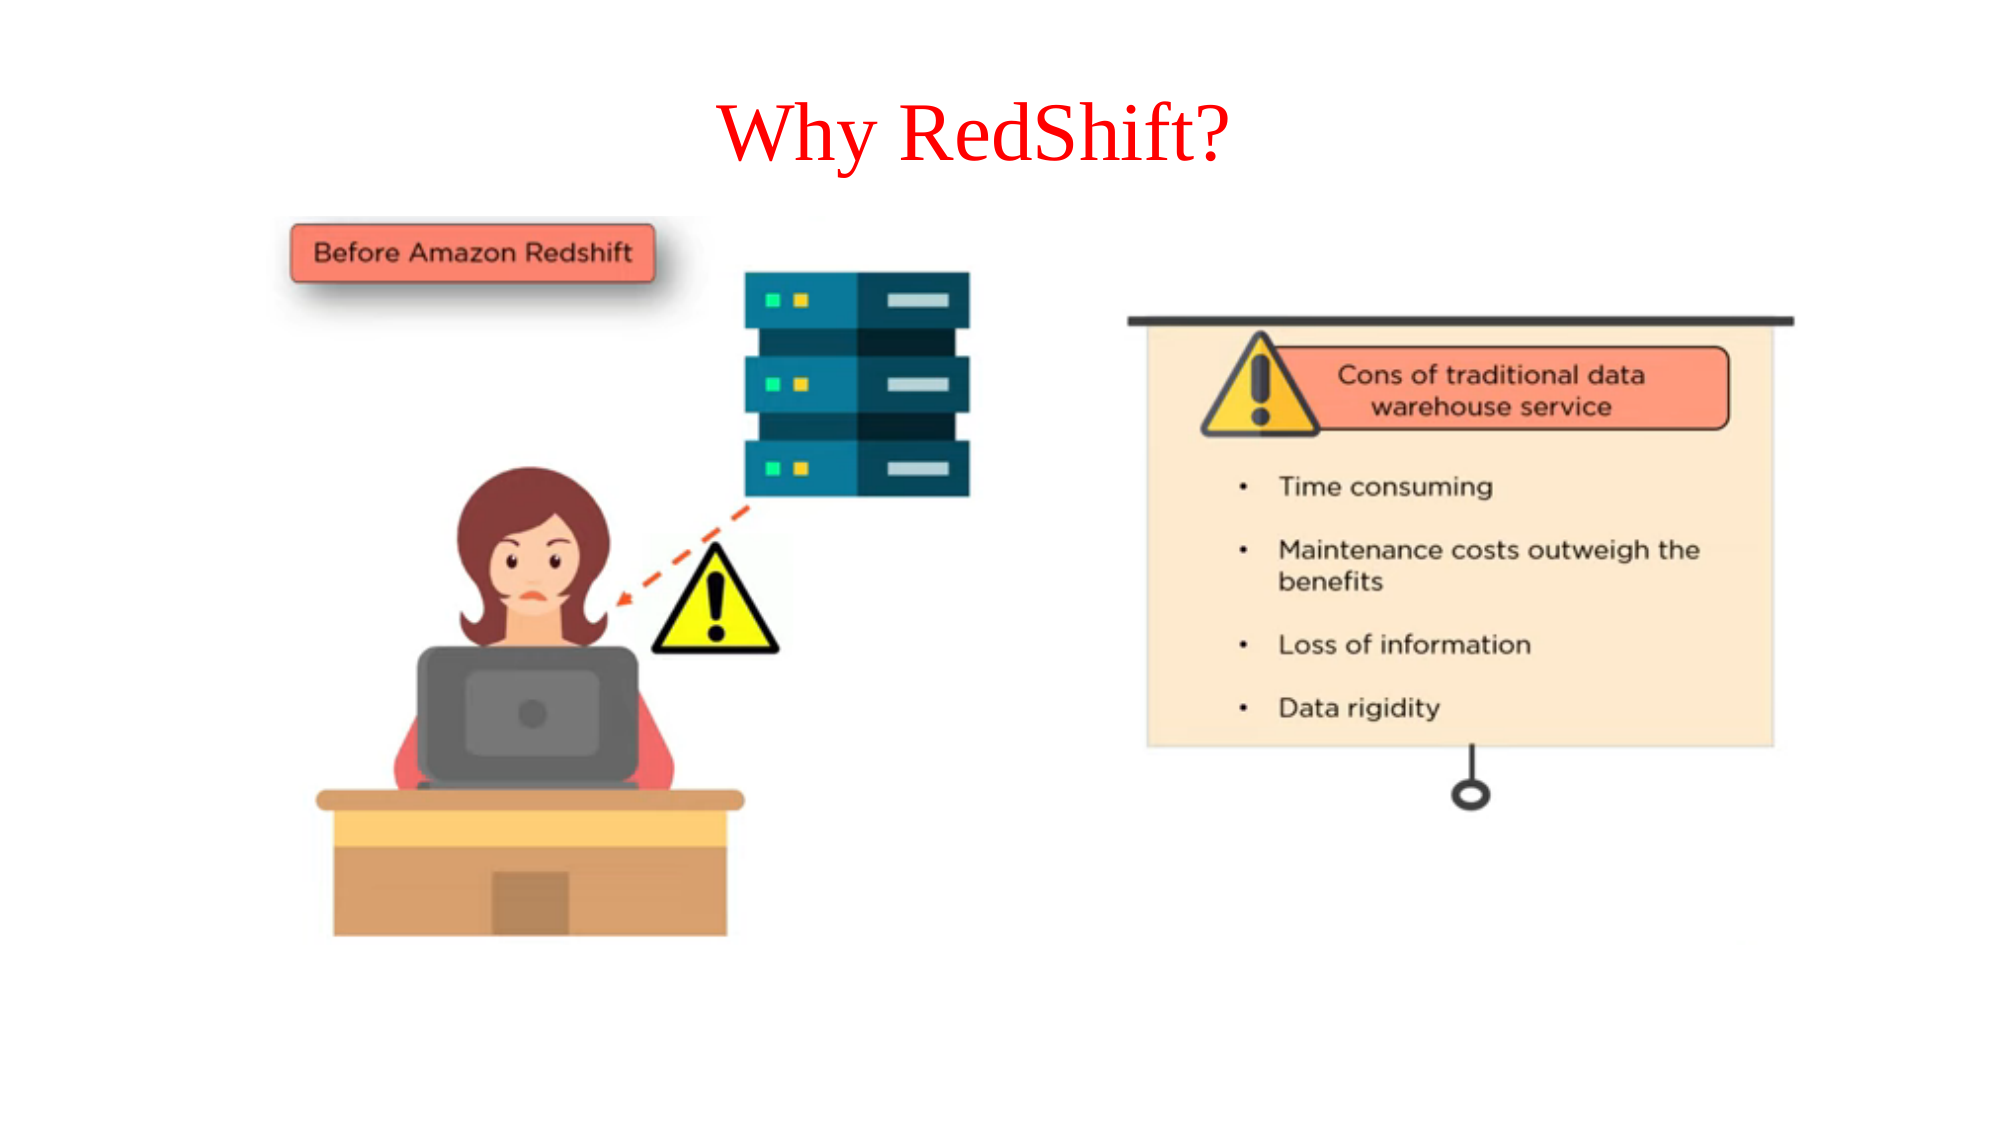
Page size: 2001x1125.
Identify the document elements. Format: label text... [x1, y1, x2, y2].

text_box Why RedShift? [111, 64, 1837, 204]
picture [266, 216, 1811, 945]
